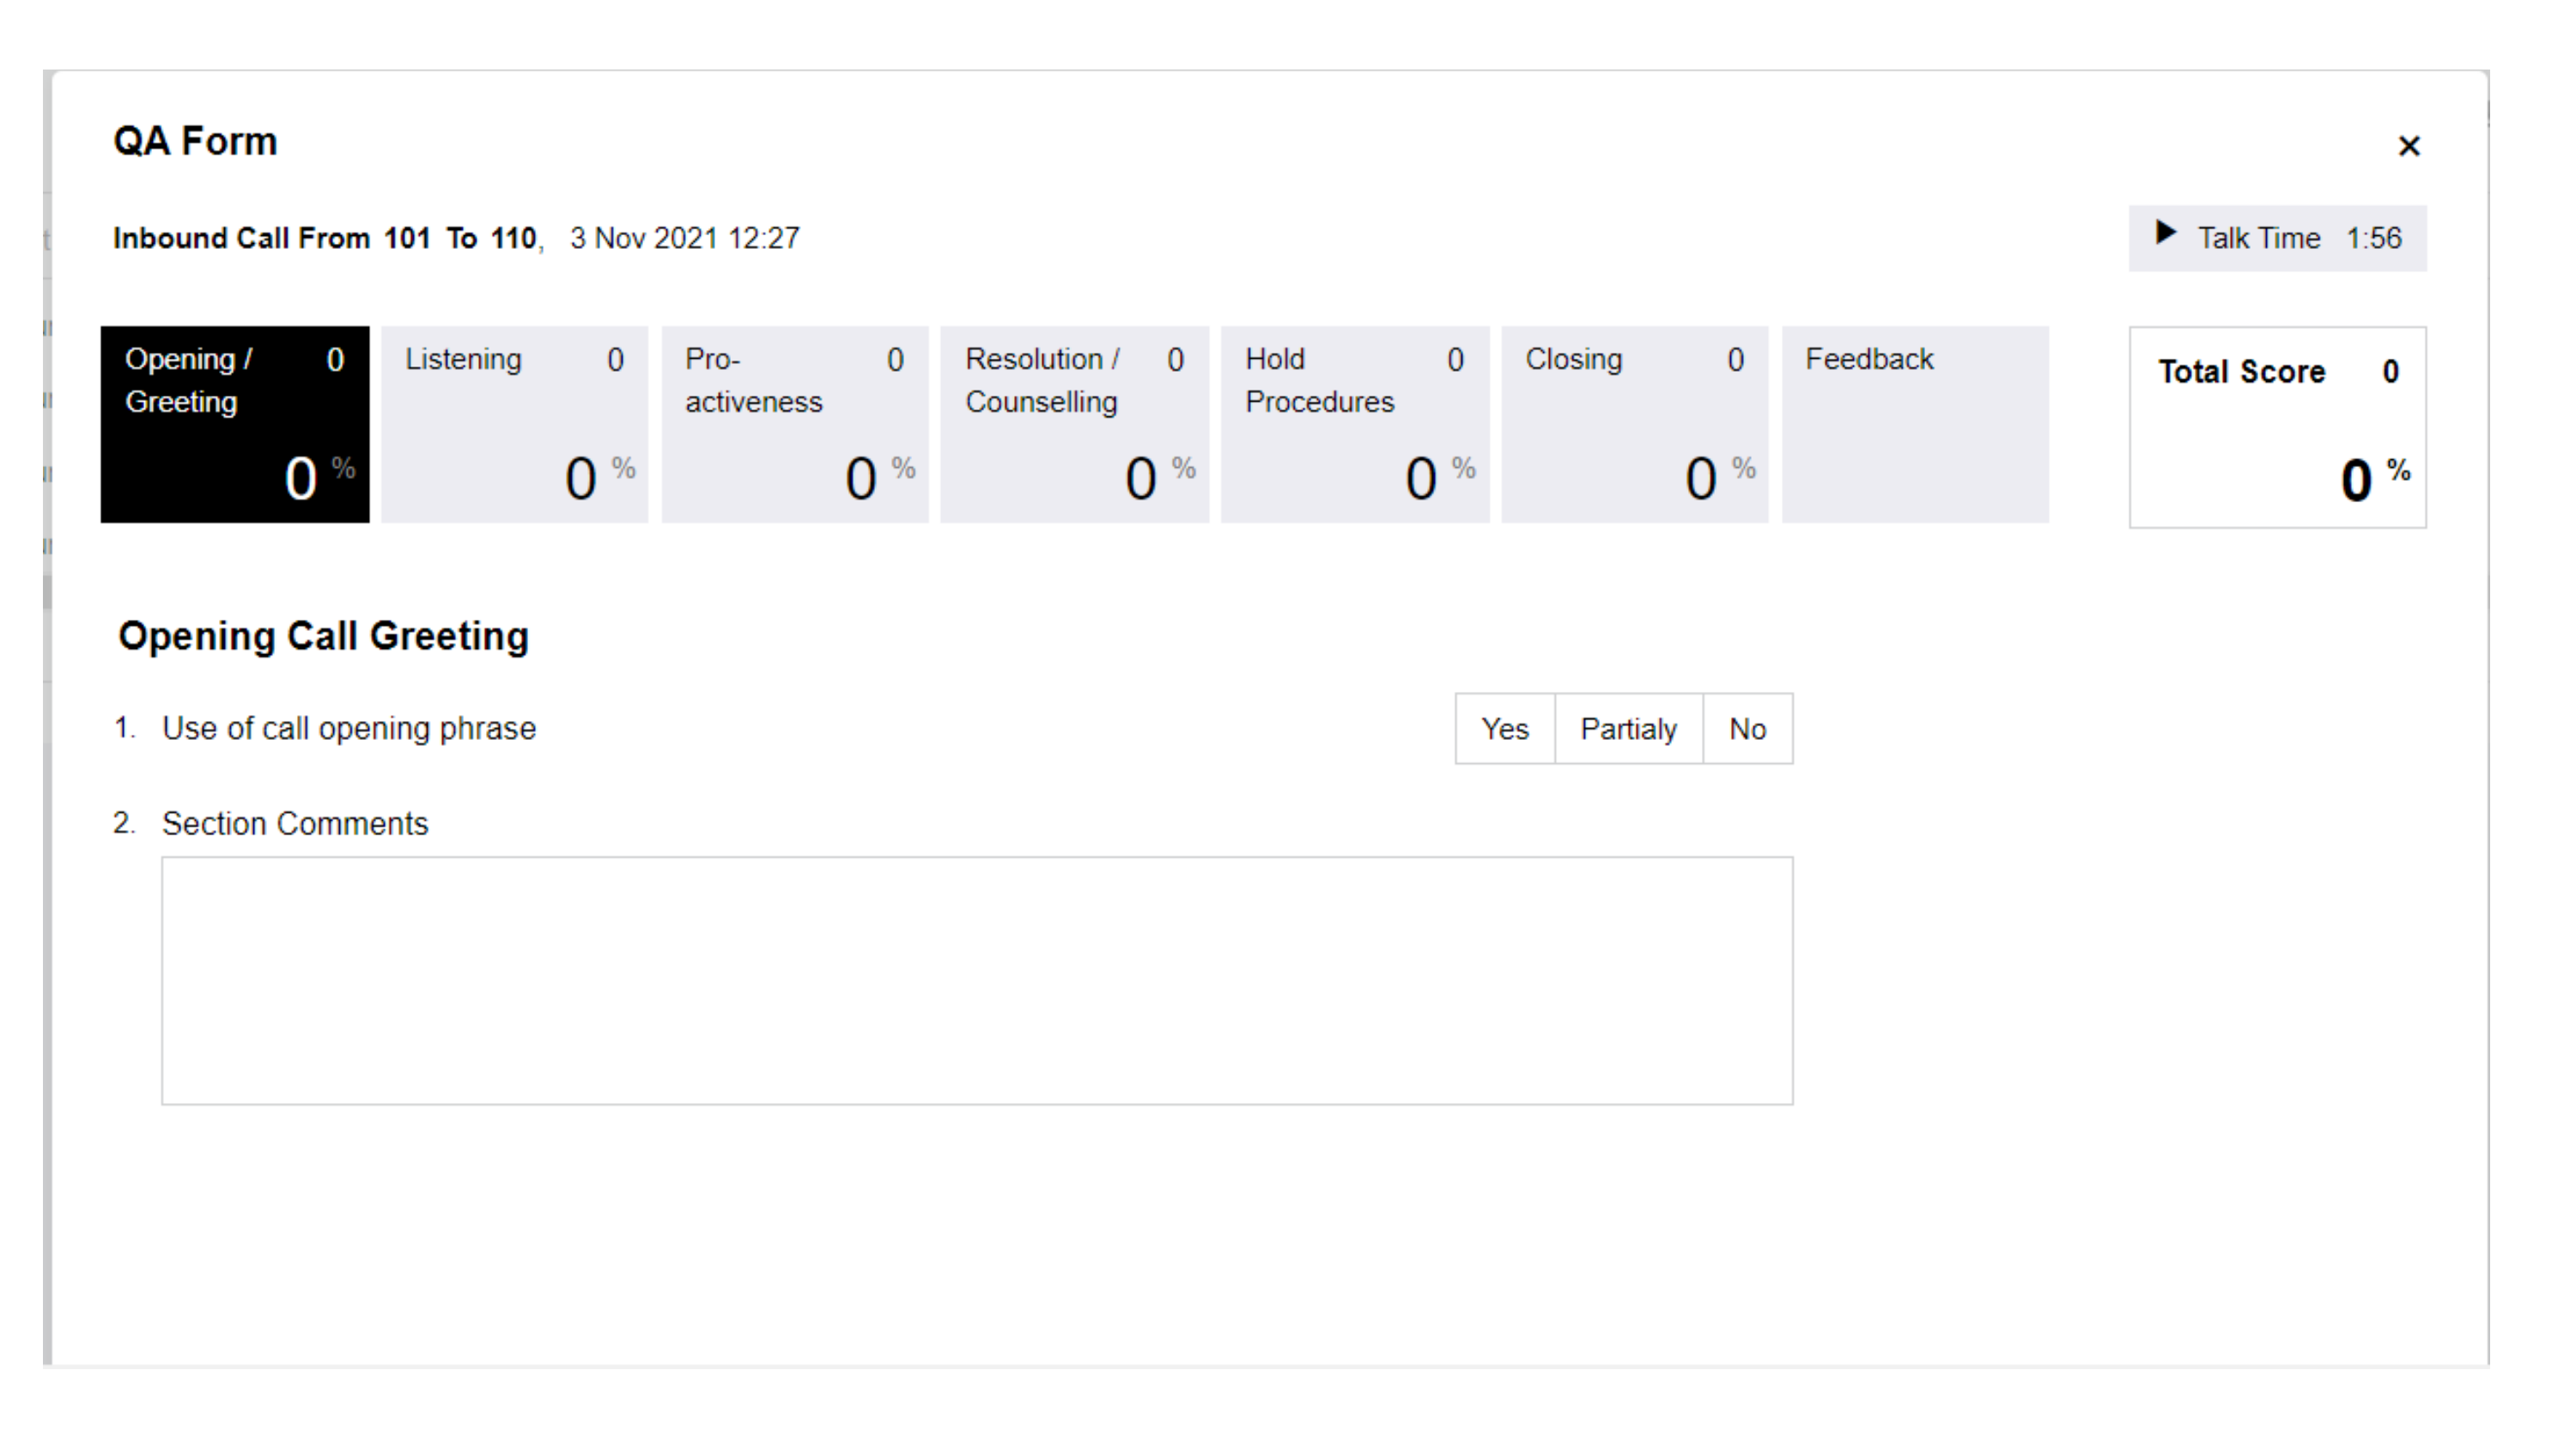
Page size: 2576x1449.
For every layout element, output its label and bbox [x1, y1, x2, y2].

picture [42, 69, 2491, 1369]
